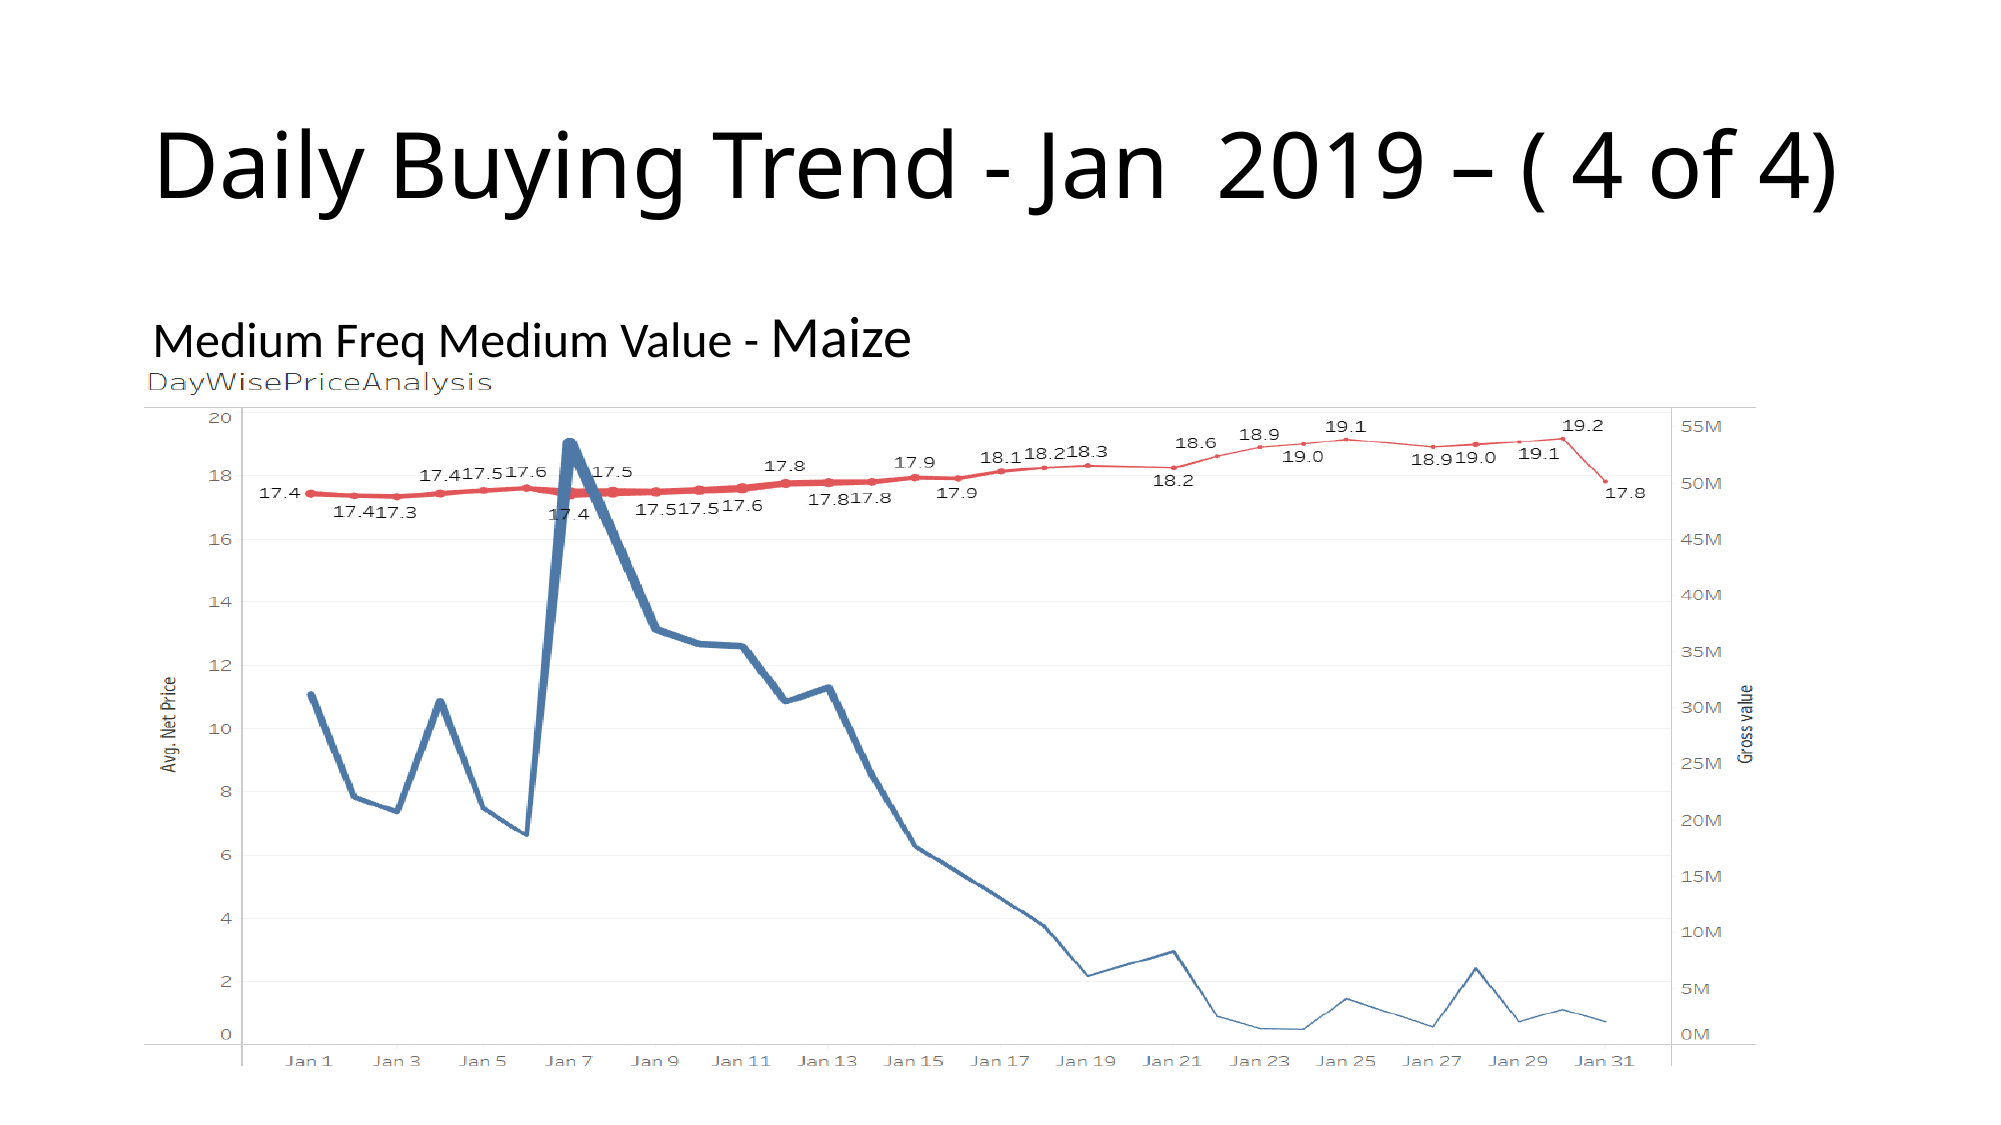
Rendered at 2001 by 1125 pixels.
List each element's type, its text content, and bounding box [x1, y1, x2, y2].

title Daily Buying Trend - Jan 2019 – ( 4 of 4) [137, 59, 1863, 278]
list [137, 364, 1756, 1066]
list Medium Freq Medium Value - Maize [137, 299, 1312, 364]
